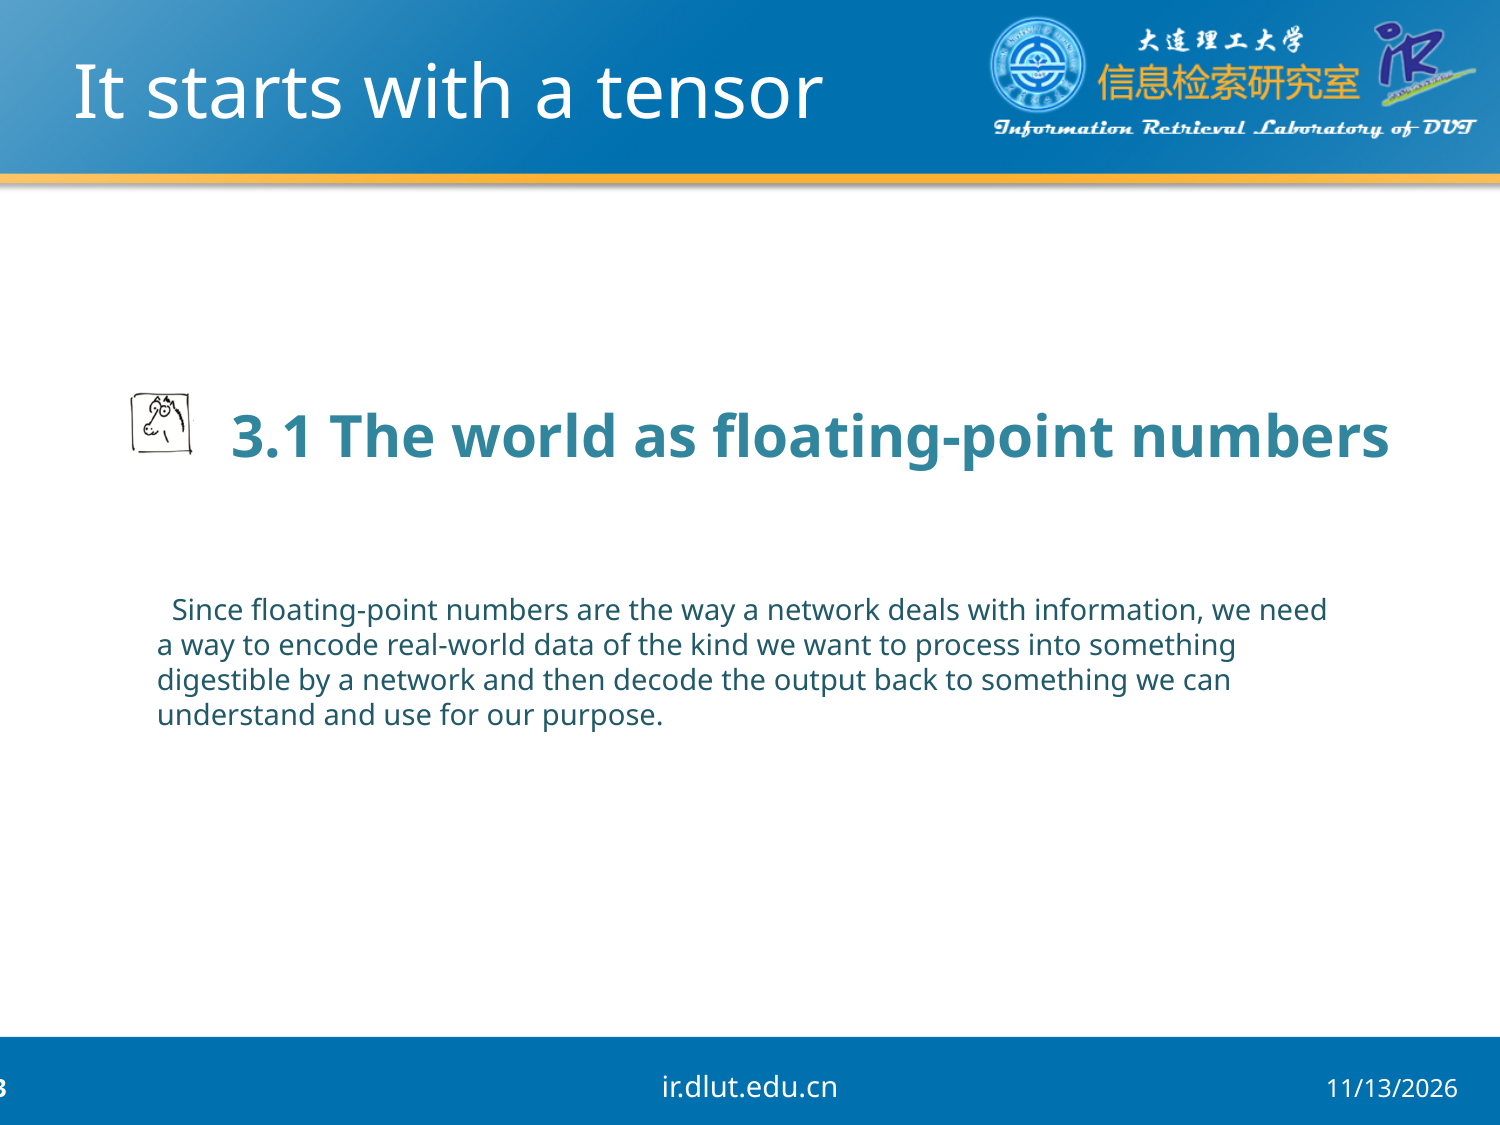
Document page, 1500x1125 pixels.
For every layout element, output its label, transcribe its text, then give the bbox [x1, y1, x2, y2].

title 3.1 The world as floating-point numbers [173, 390, 1450, 578]
picture [0, 0, 1500, 1125]
text_box It starts with a tensor [58, 36, 943, 142]
text_box Since floating-point numbers are the way a network deals with information, we need a way to encode real-world data of the kind we want to process into something digestible by a network and then decode the output back to something we can understand and use for our purpose. [142, 584, 1346, 739]
